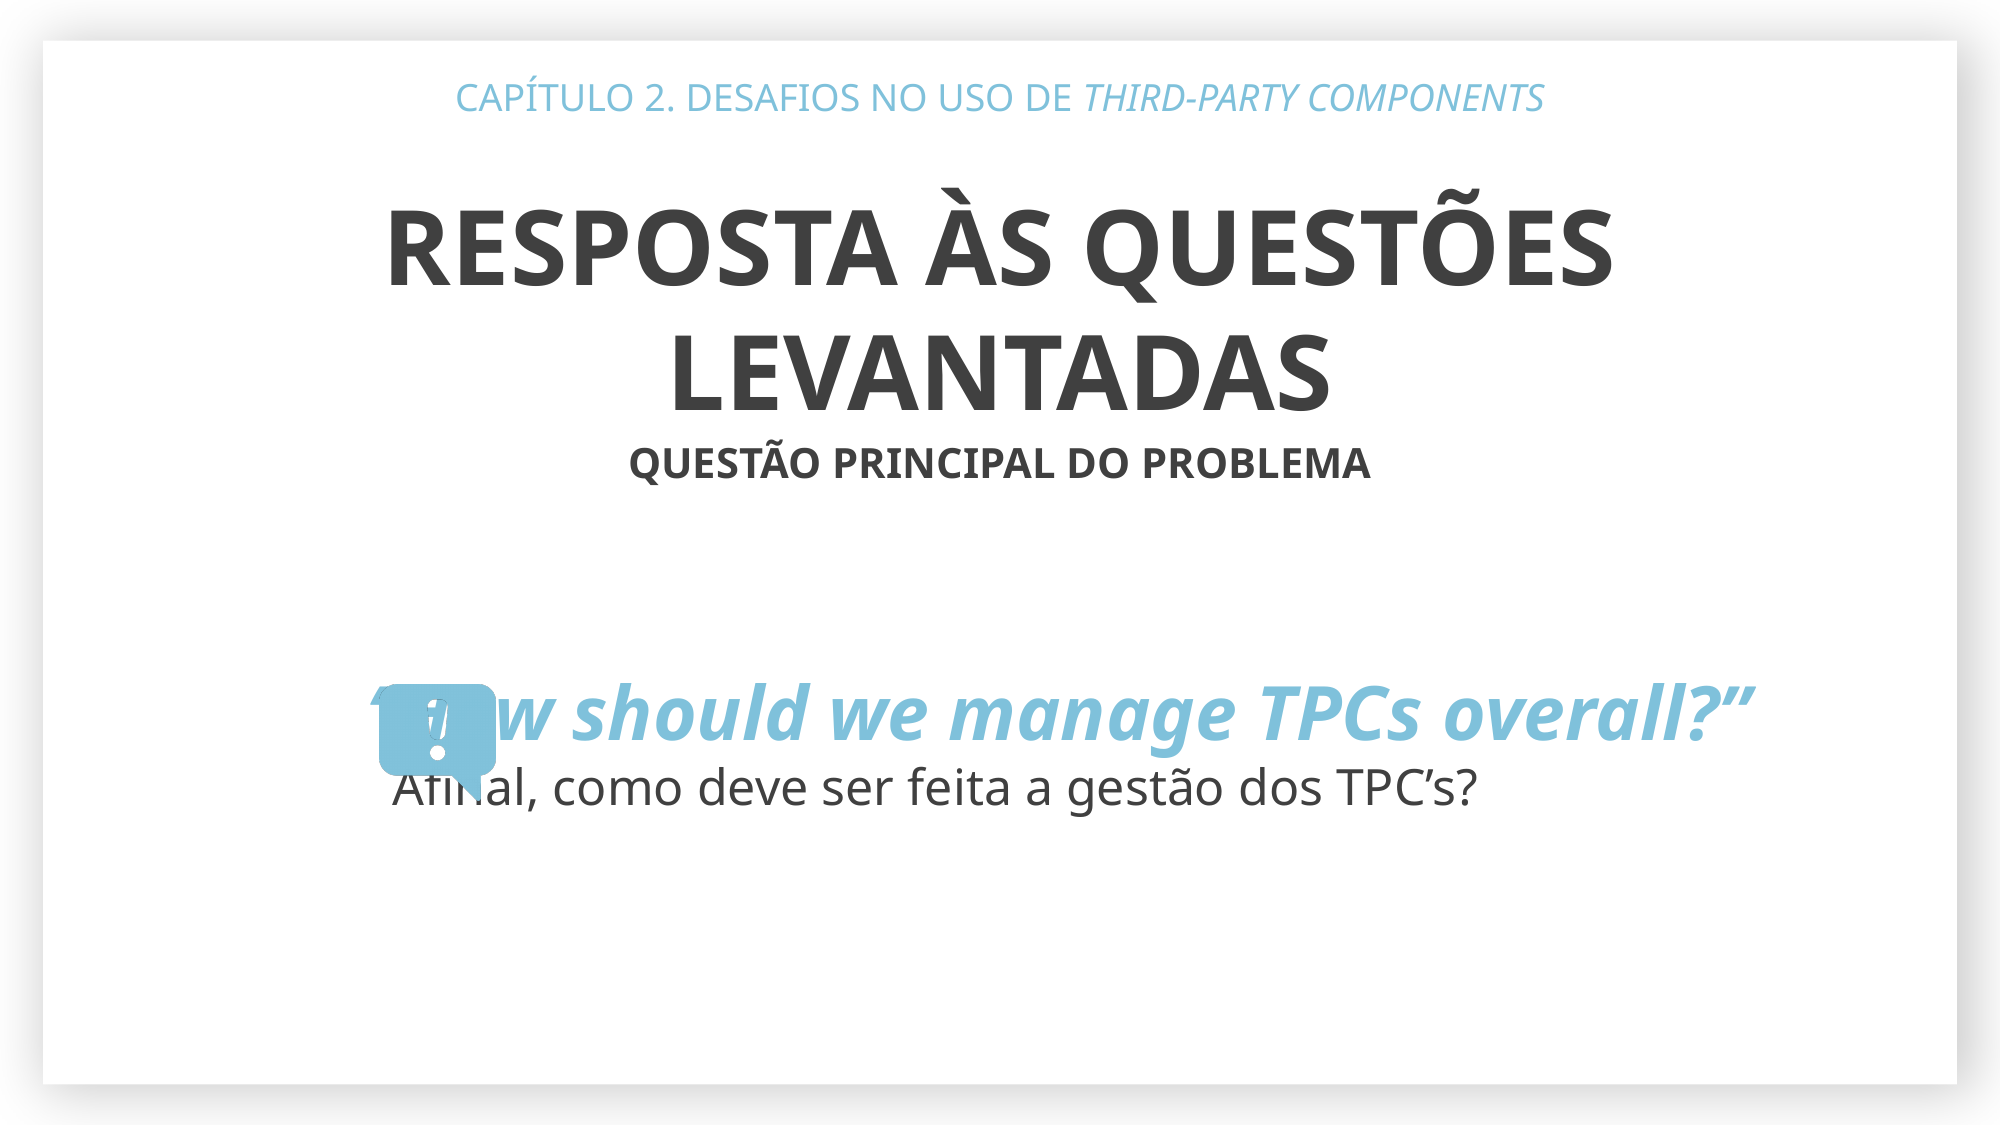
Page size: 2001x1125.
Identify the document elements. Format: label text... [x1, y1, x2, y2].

text_box QUESTÃO PRINCIPAL DO PROBLEMA [299, 429, 1701, 545]
text_box CAPÍTULO 2. DESAFIOS NO USO DE THIRD-PARTY COMPONENTS [430, 67, 1570, 127]
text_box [379, 658, 1621, 825]
text_box [42, 39, 1958, 1085]
text_box RESPOSTA ÀS QUESTÕES LEVANTADAS [225, 173, 1775, 439]
